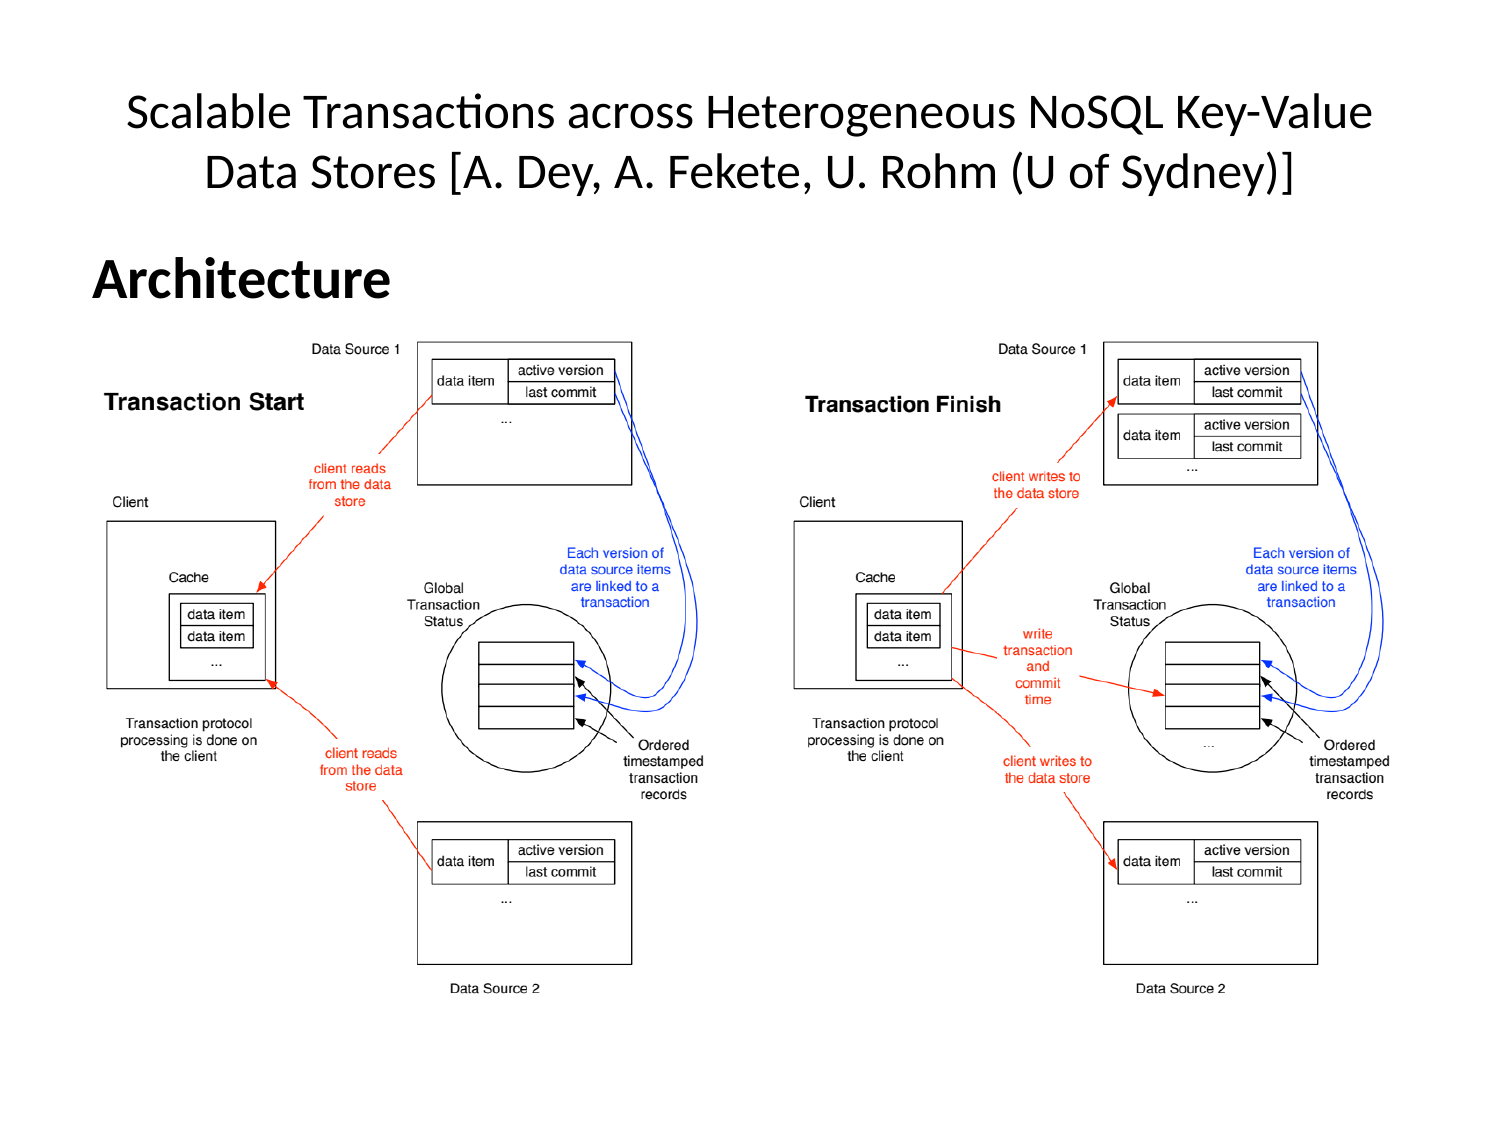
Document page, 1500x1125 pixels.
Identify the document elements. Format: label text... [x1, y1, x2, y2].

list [74, 328, 738, 1006]
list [762, 328, 1426, 1006]
text_box Architecture [77, 232, 407, 318]
title Scalable Transactions across Heterogeneous NoSQL Key-Value Data Stores [A. Dey, A. Fekete, U. Rohm (U of Sydney)] [75, 45, 1425, 233]
